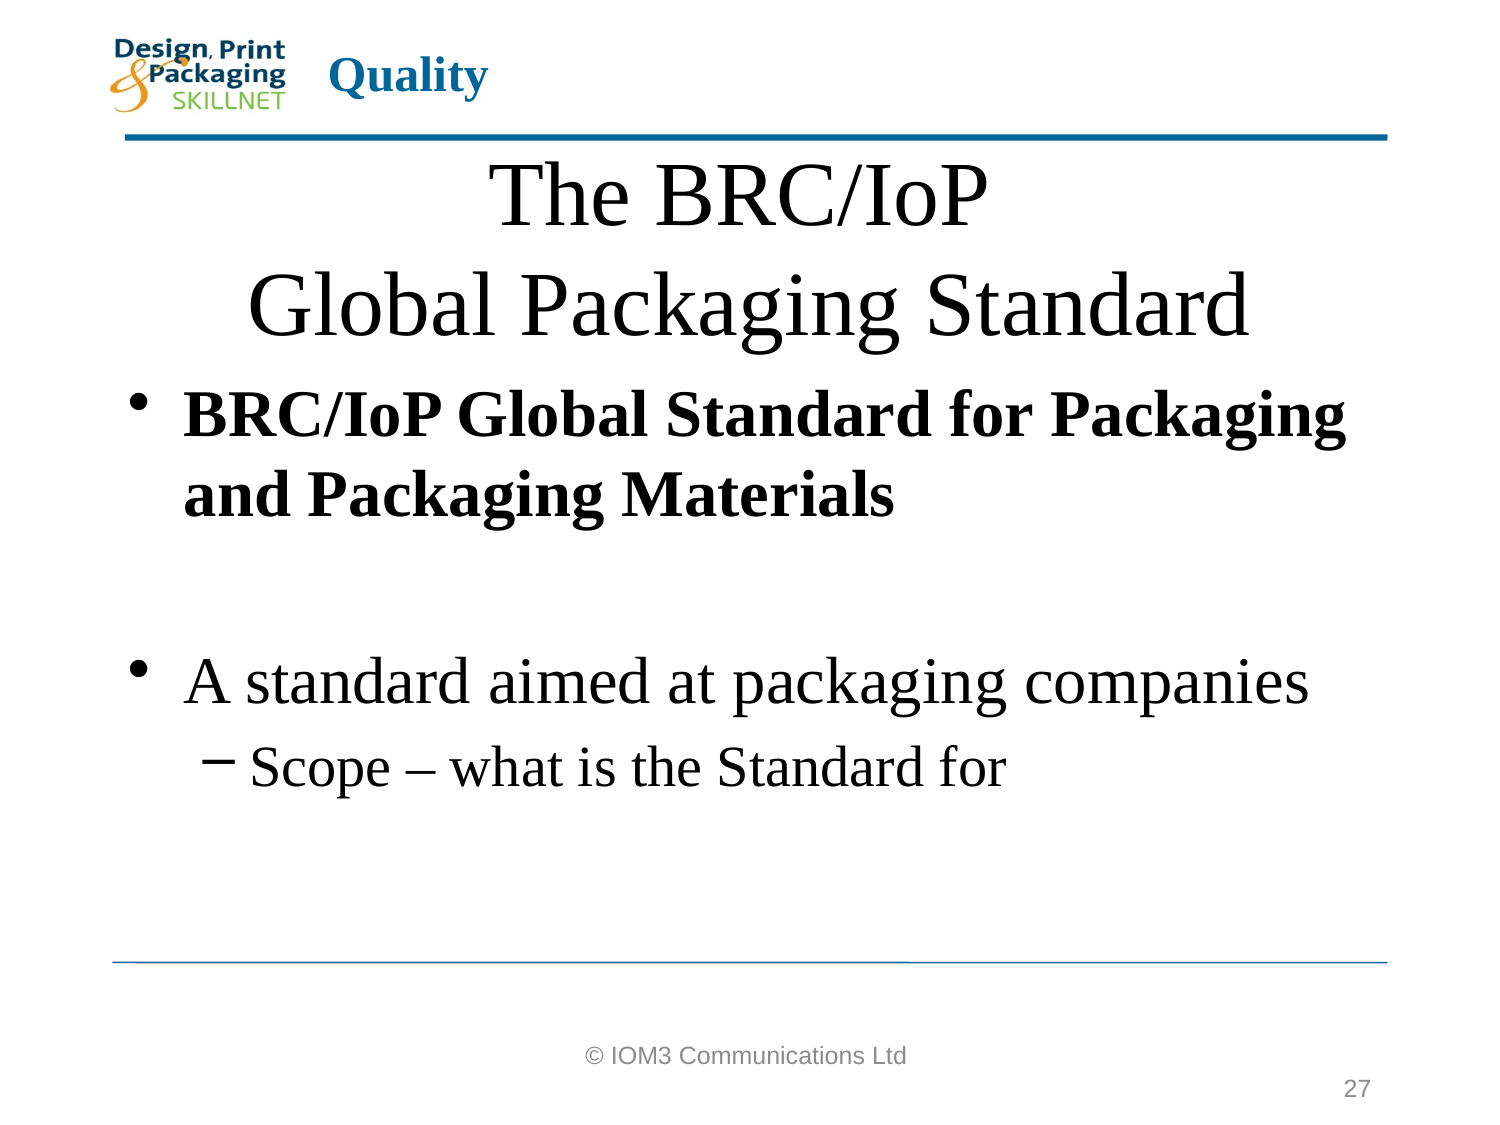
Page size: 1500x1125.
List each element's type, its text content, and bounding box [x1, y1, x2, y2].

picture [100, 30, 295, 120]
title The BRC/IoP Global Packaging Standard [112, 149, 1388, 338]
footer © IOM3 Communications Ltd [521, 987, 972, 1122]
list BRC/IoP Global Standard for Packaging and Packaging Materials A standard aimed at packaging companies Scope – what is the Standard for [112, 362, 1388, 963]
slide_number 27 [1210, 1042, 1387, 1103]
